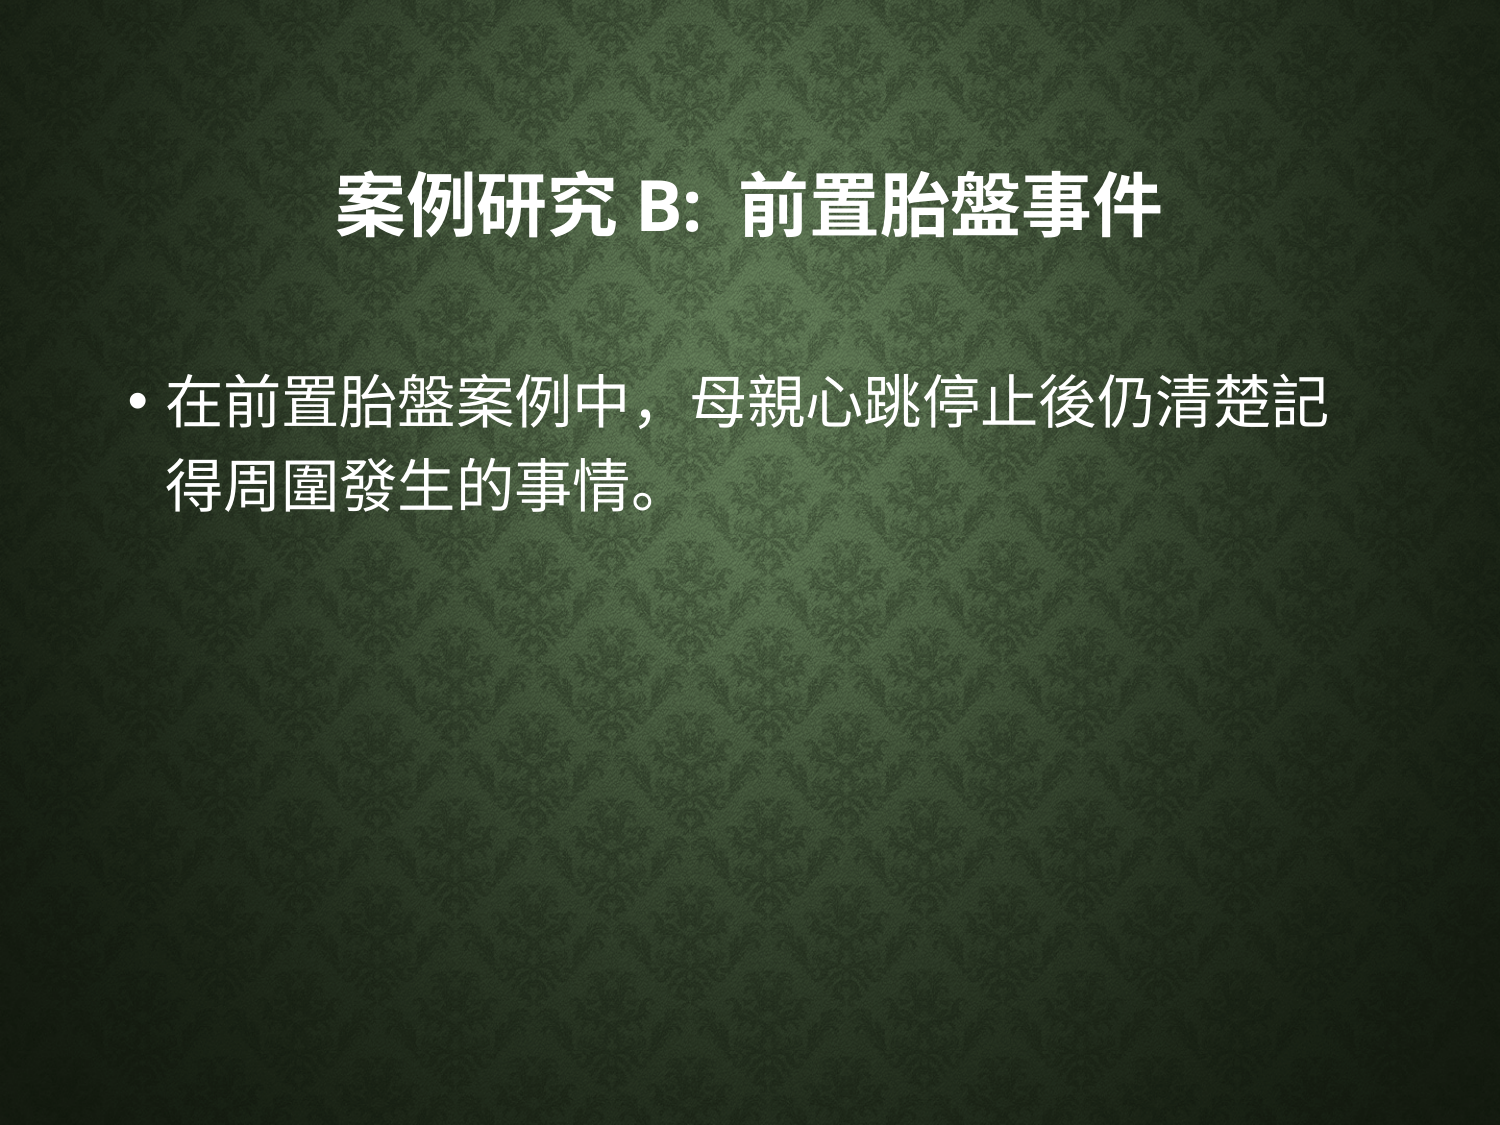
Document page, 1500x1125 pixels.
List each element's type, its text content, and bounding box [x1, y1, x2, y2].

list 在前置胎盤案例中，母親心跳停止後仍清楚記得周圍發生的事情。 [112, 343, 1387, 950]
title 案例研究B: 前置胎盤事件 [112, 99, 1387, 318]
